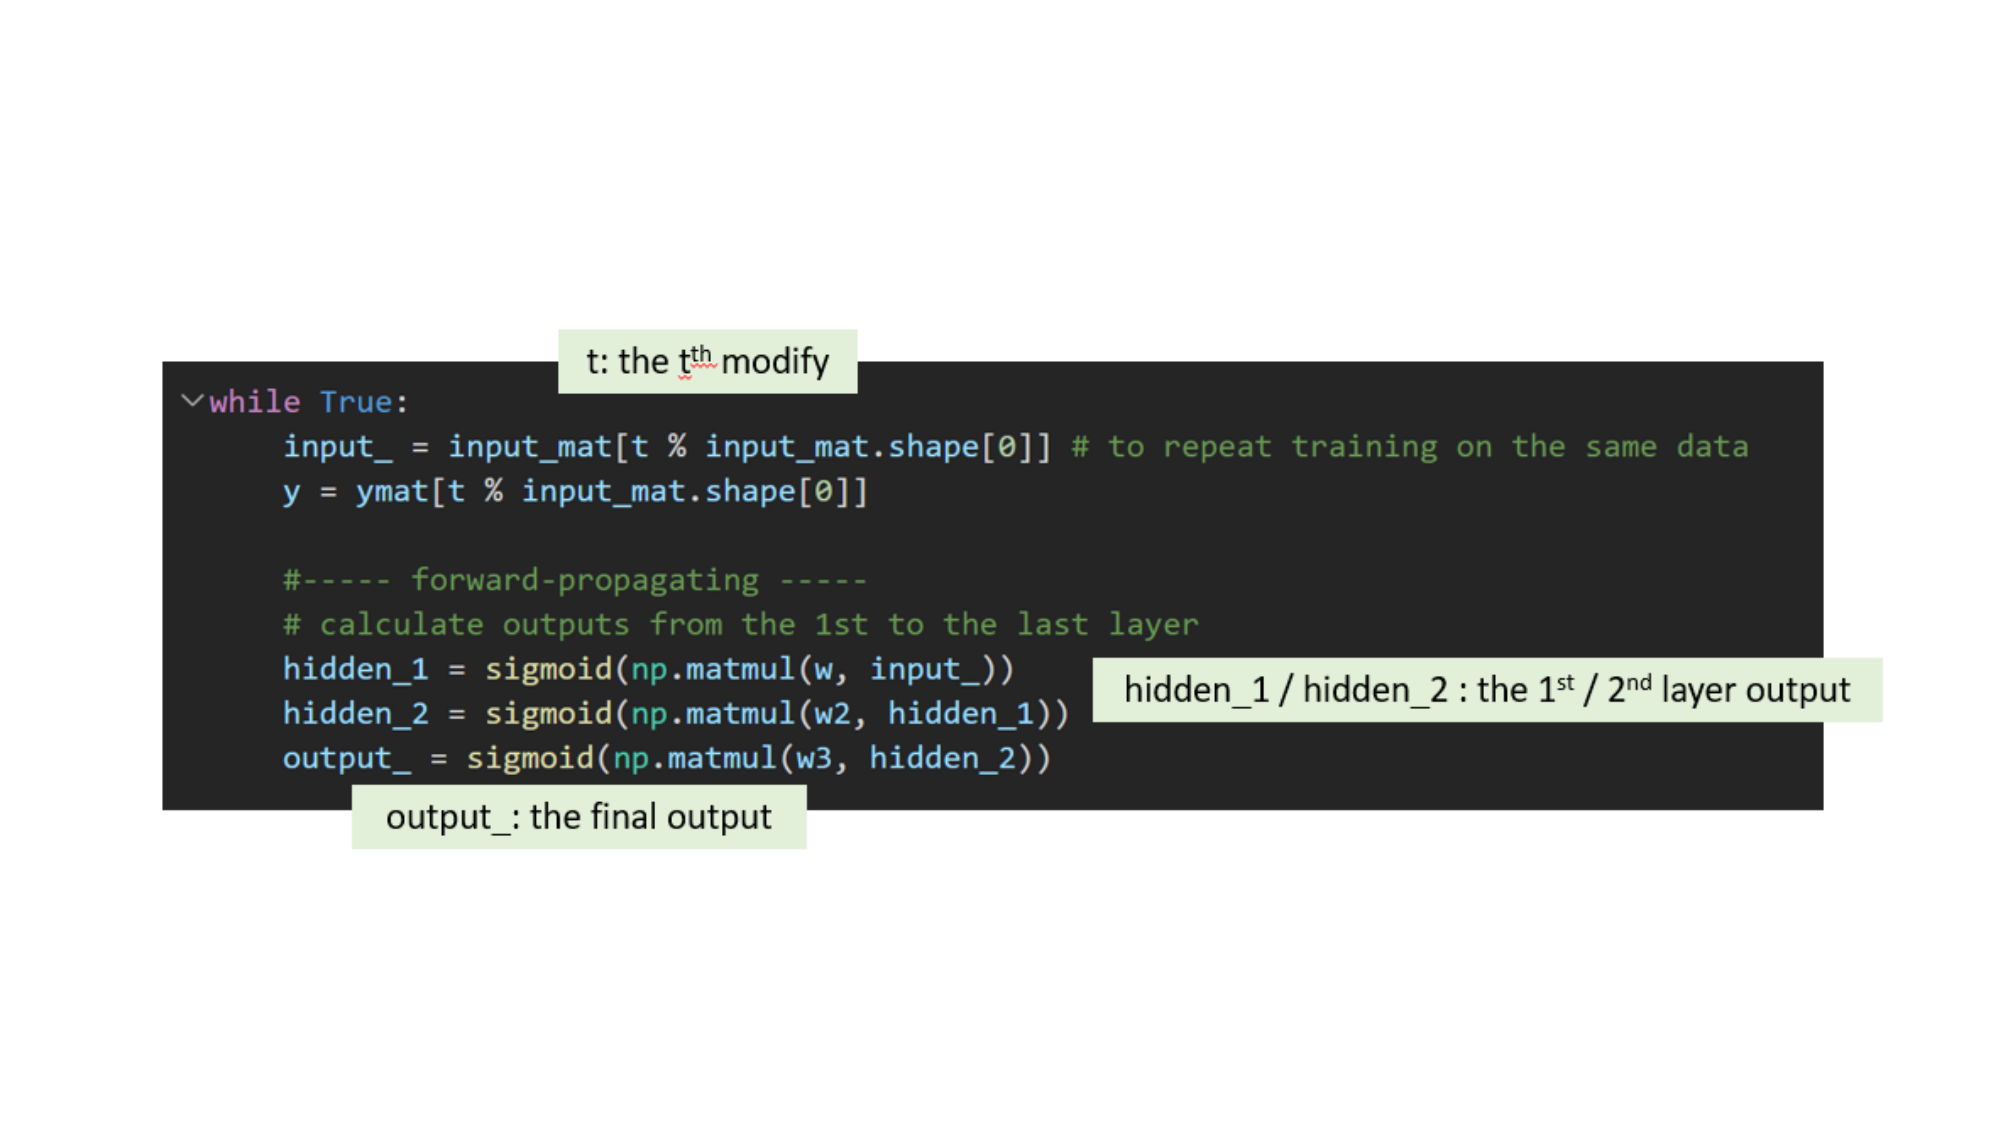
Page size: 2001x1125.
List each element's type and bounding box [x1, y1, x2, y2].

picture [63, 179, 1961, 1034]
